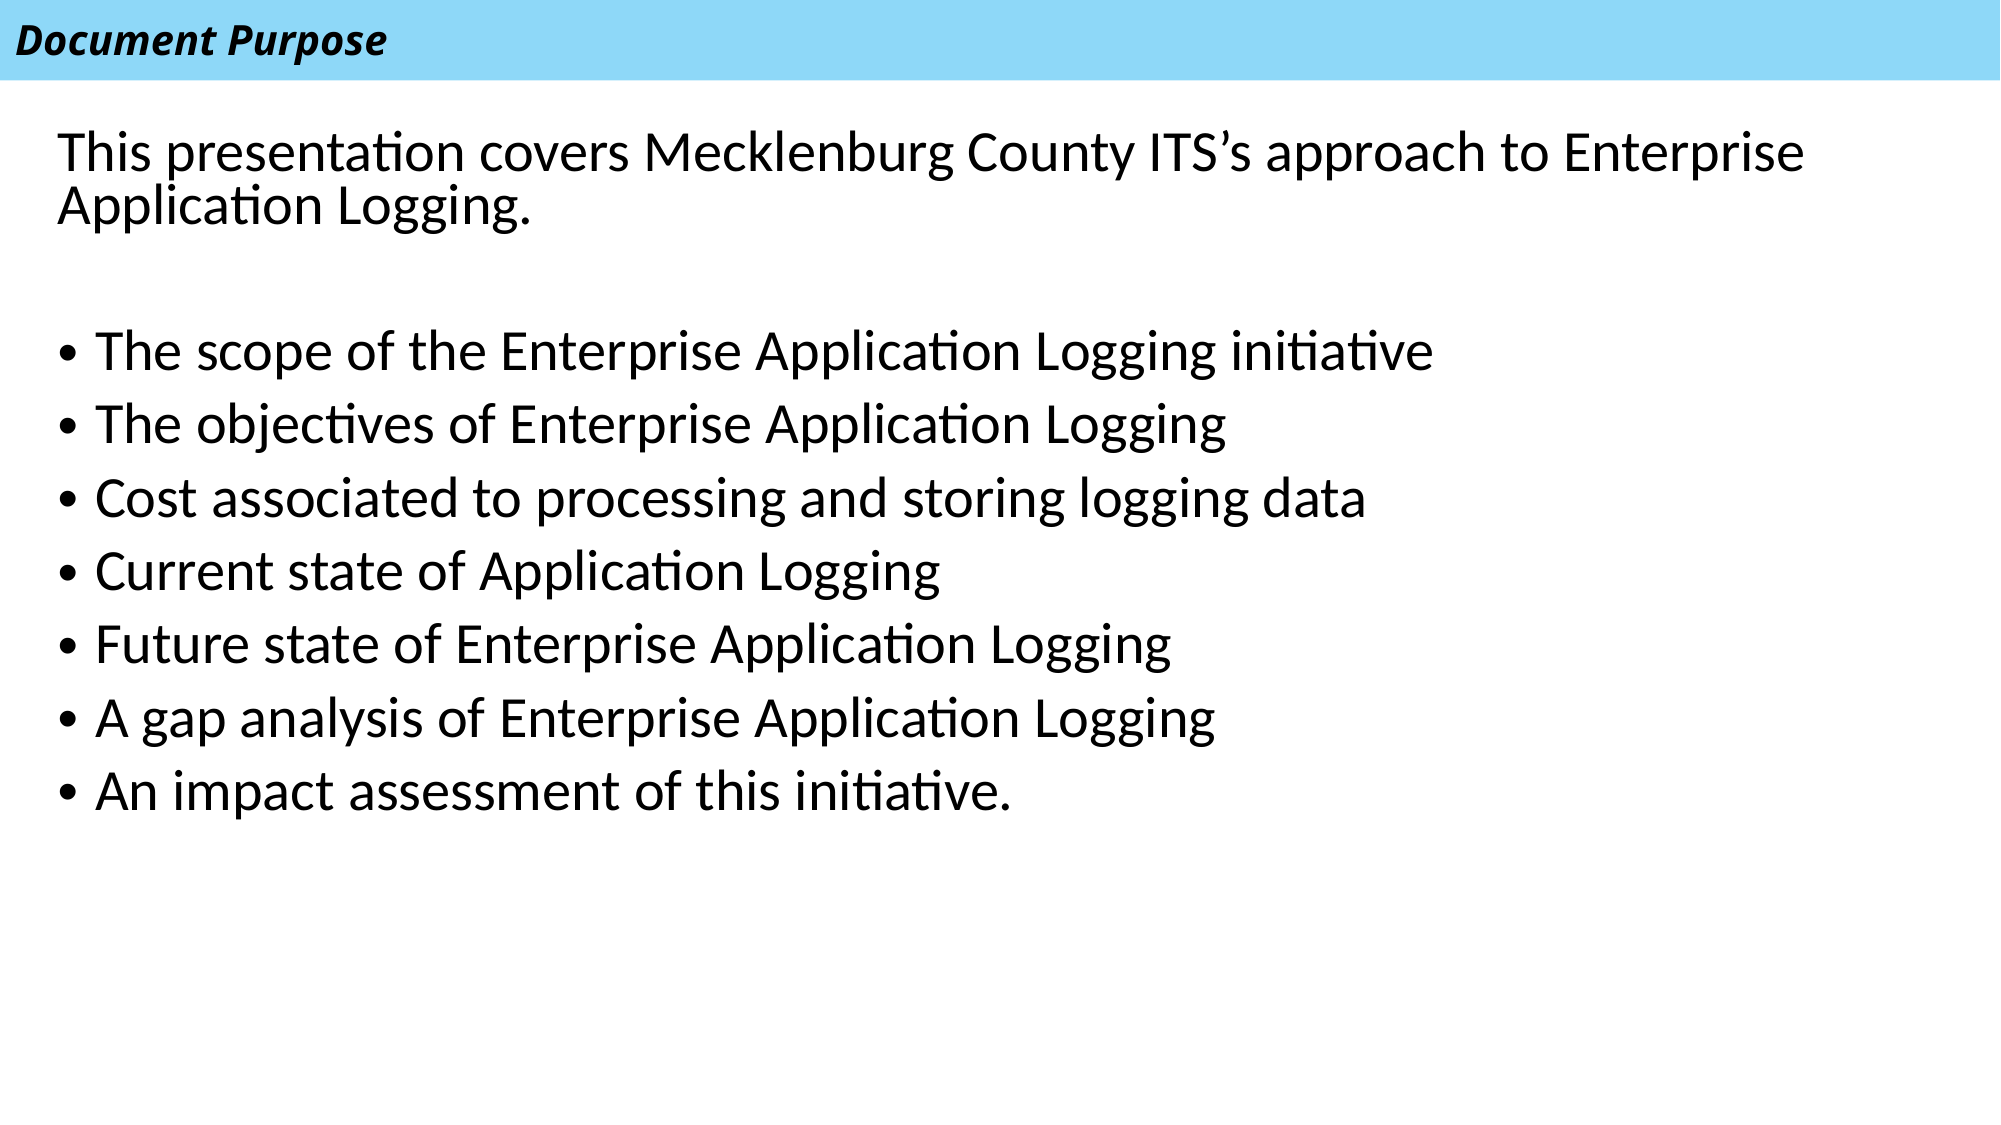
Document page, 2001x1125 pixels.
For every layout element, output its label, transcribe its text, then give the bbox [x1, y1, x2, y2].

list This presentation covers Mecklenburg County ITS’s approach to Enterprise Application Logging. The scope of the Enterprise Application Logging initiative The objectives of Enterprise Application Logging Cost associated to processing and storing logging data Current state of Application Logging Future state of Enterprise Application Logging A gap analysis of Enterprise Application Logging An impact assessment of this initiative. [42, 122, 1936, 1039]
text_box Document Purpose [0, 0, 2000, 81]
